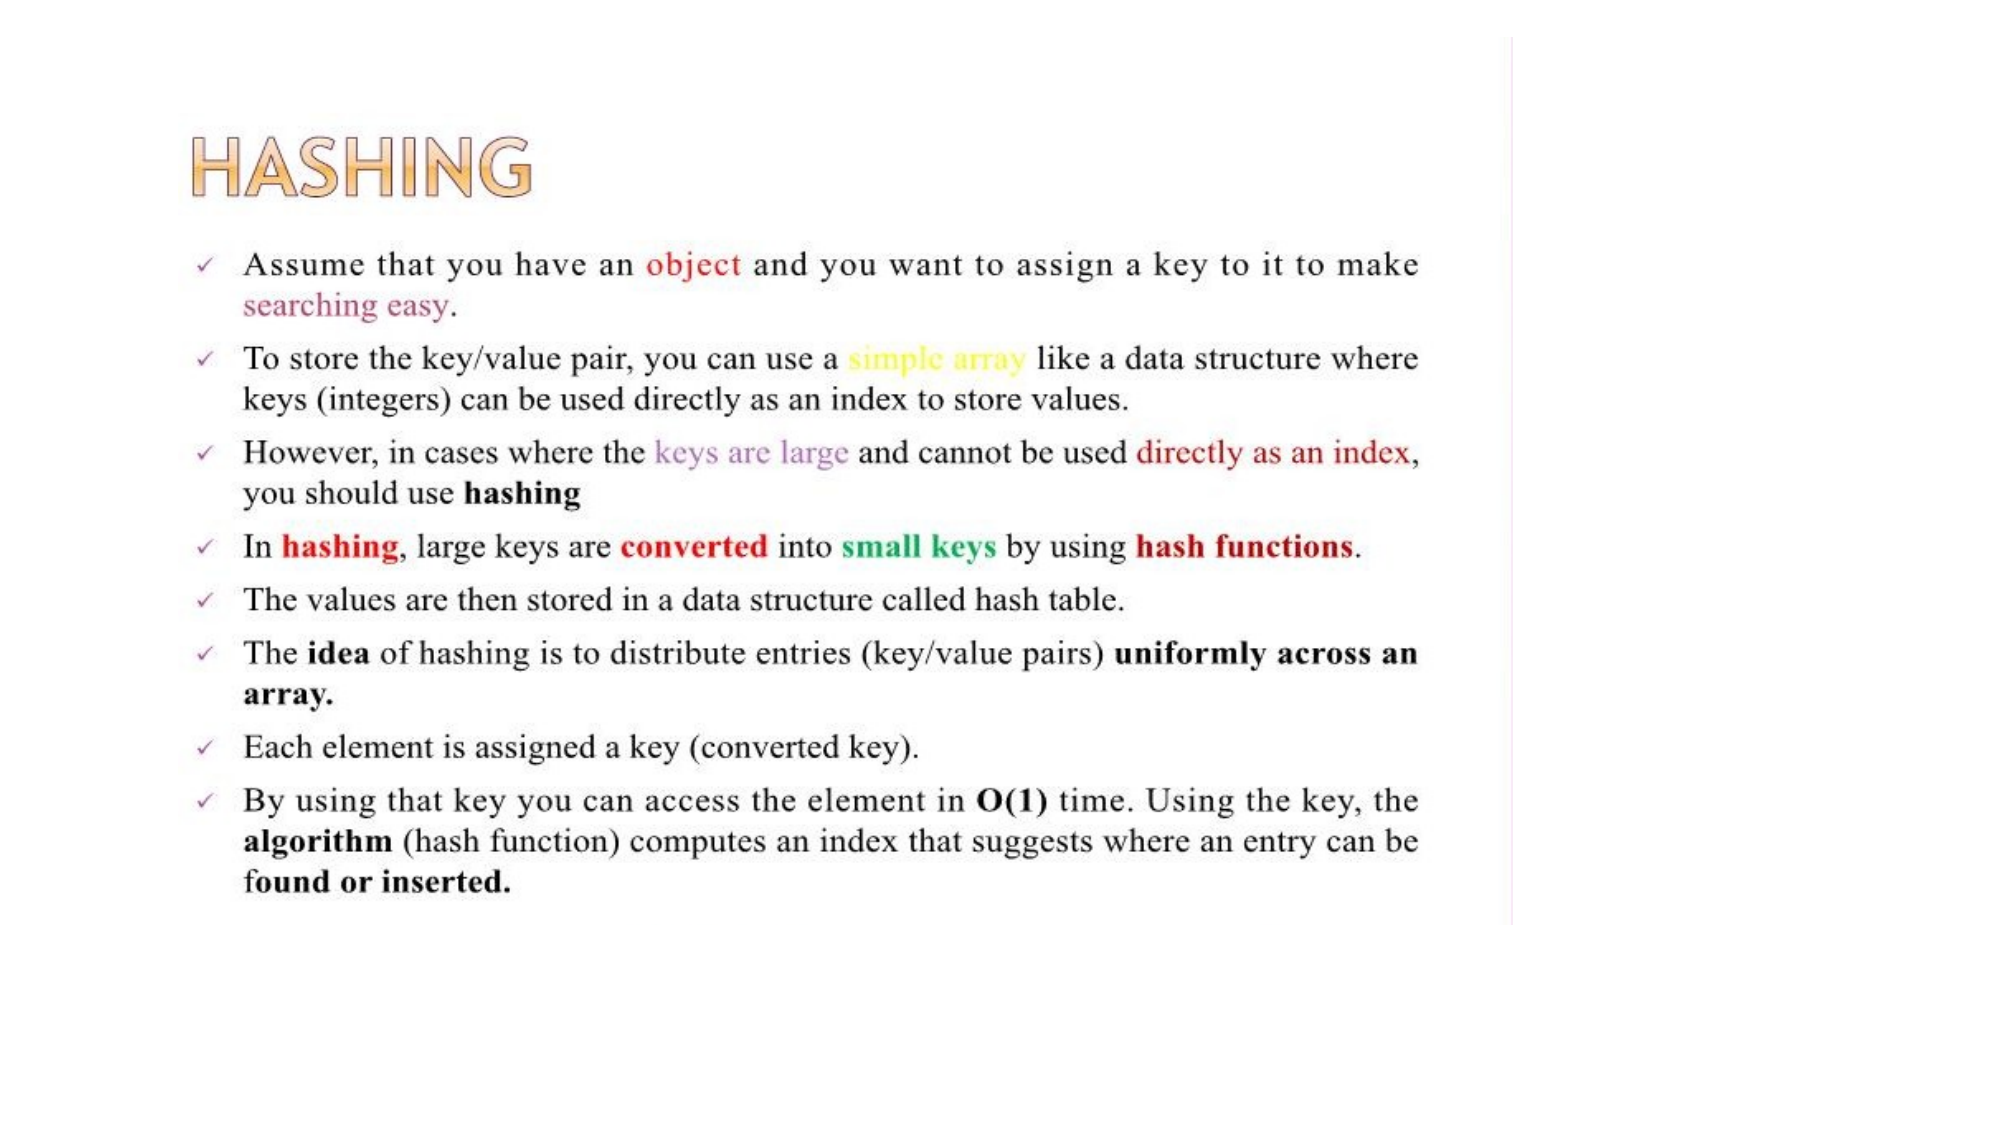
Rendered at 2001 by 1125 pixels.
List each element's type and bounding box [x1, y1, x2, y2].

picture [74, 37, 1513, 926]
